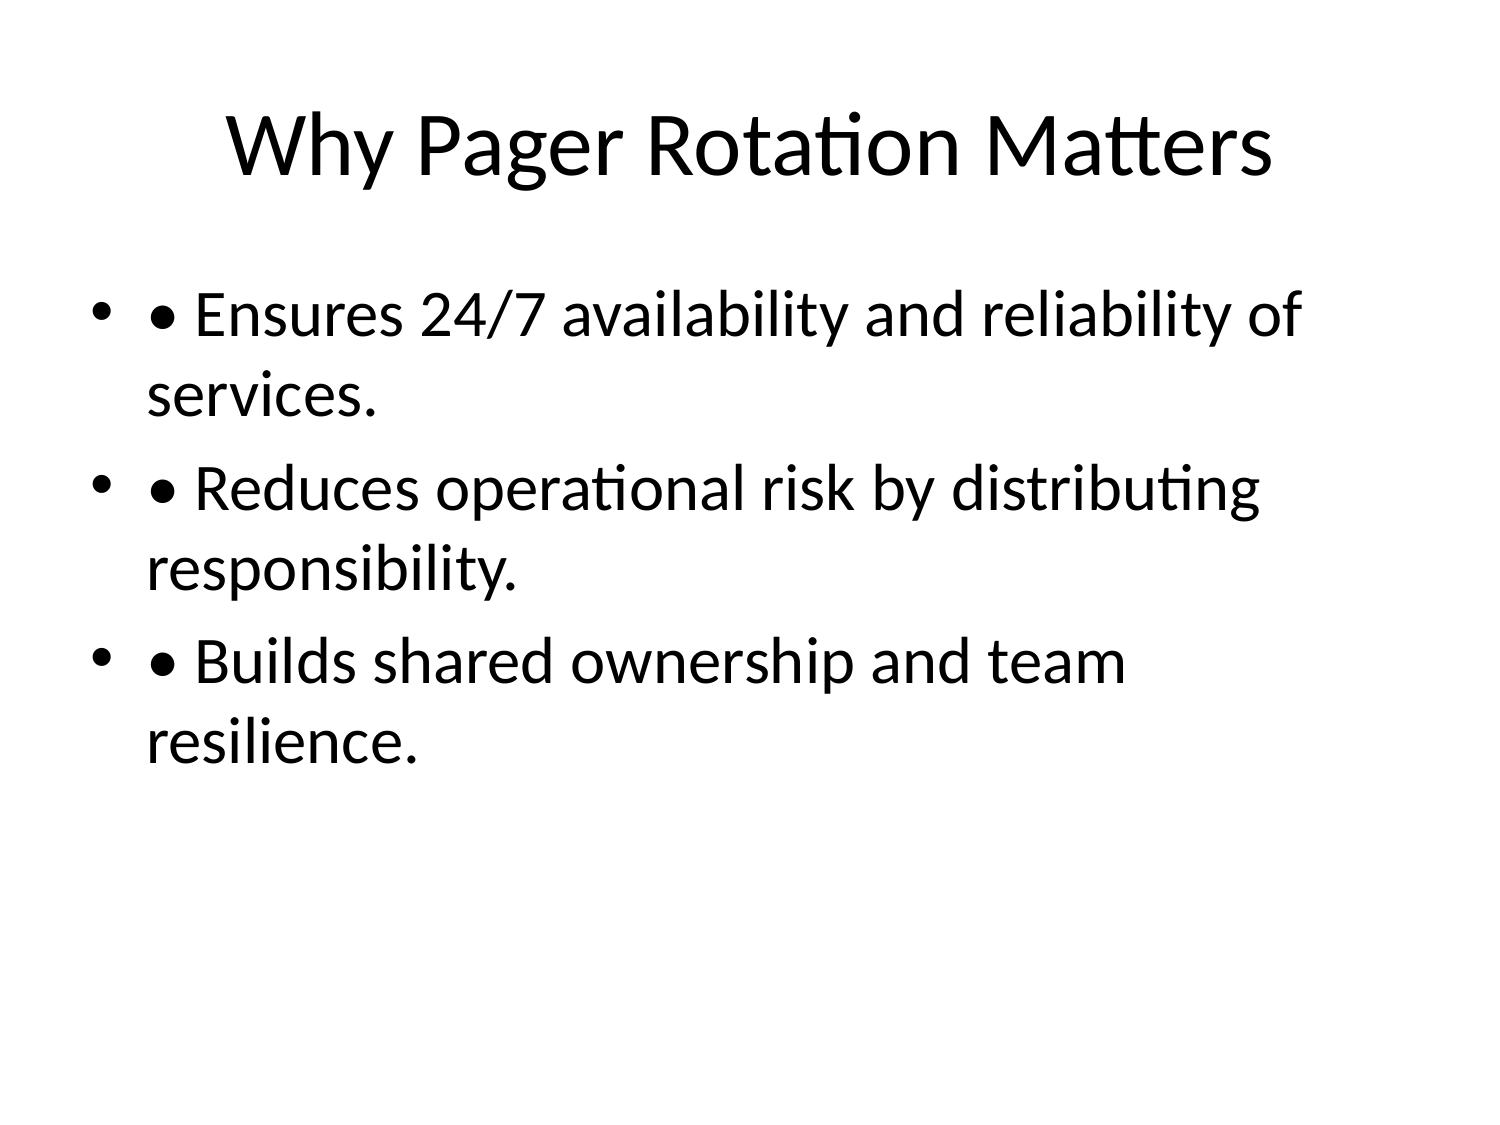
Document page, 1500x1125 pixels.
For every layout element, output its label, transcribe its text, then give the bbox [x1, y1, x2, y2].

list • Ensures 24/7 availability and reliability of services. • Reduces operational risk by distributing responsibility. • Builds shared ownership and team resilience. [75, 262, 1425, 1005]
title Why Pager Rotation Matters [75, 45, 1425, 233]
